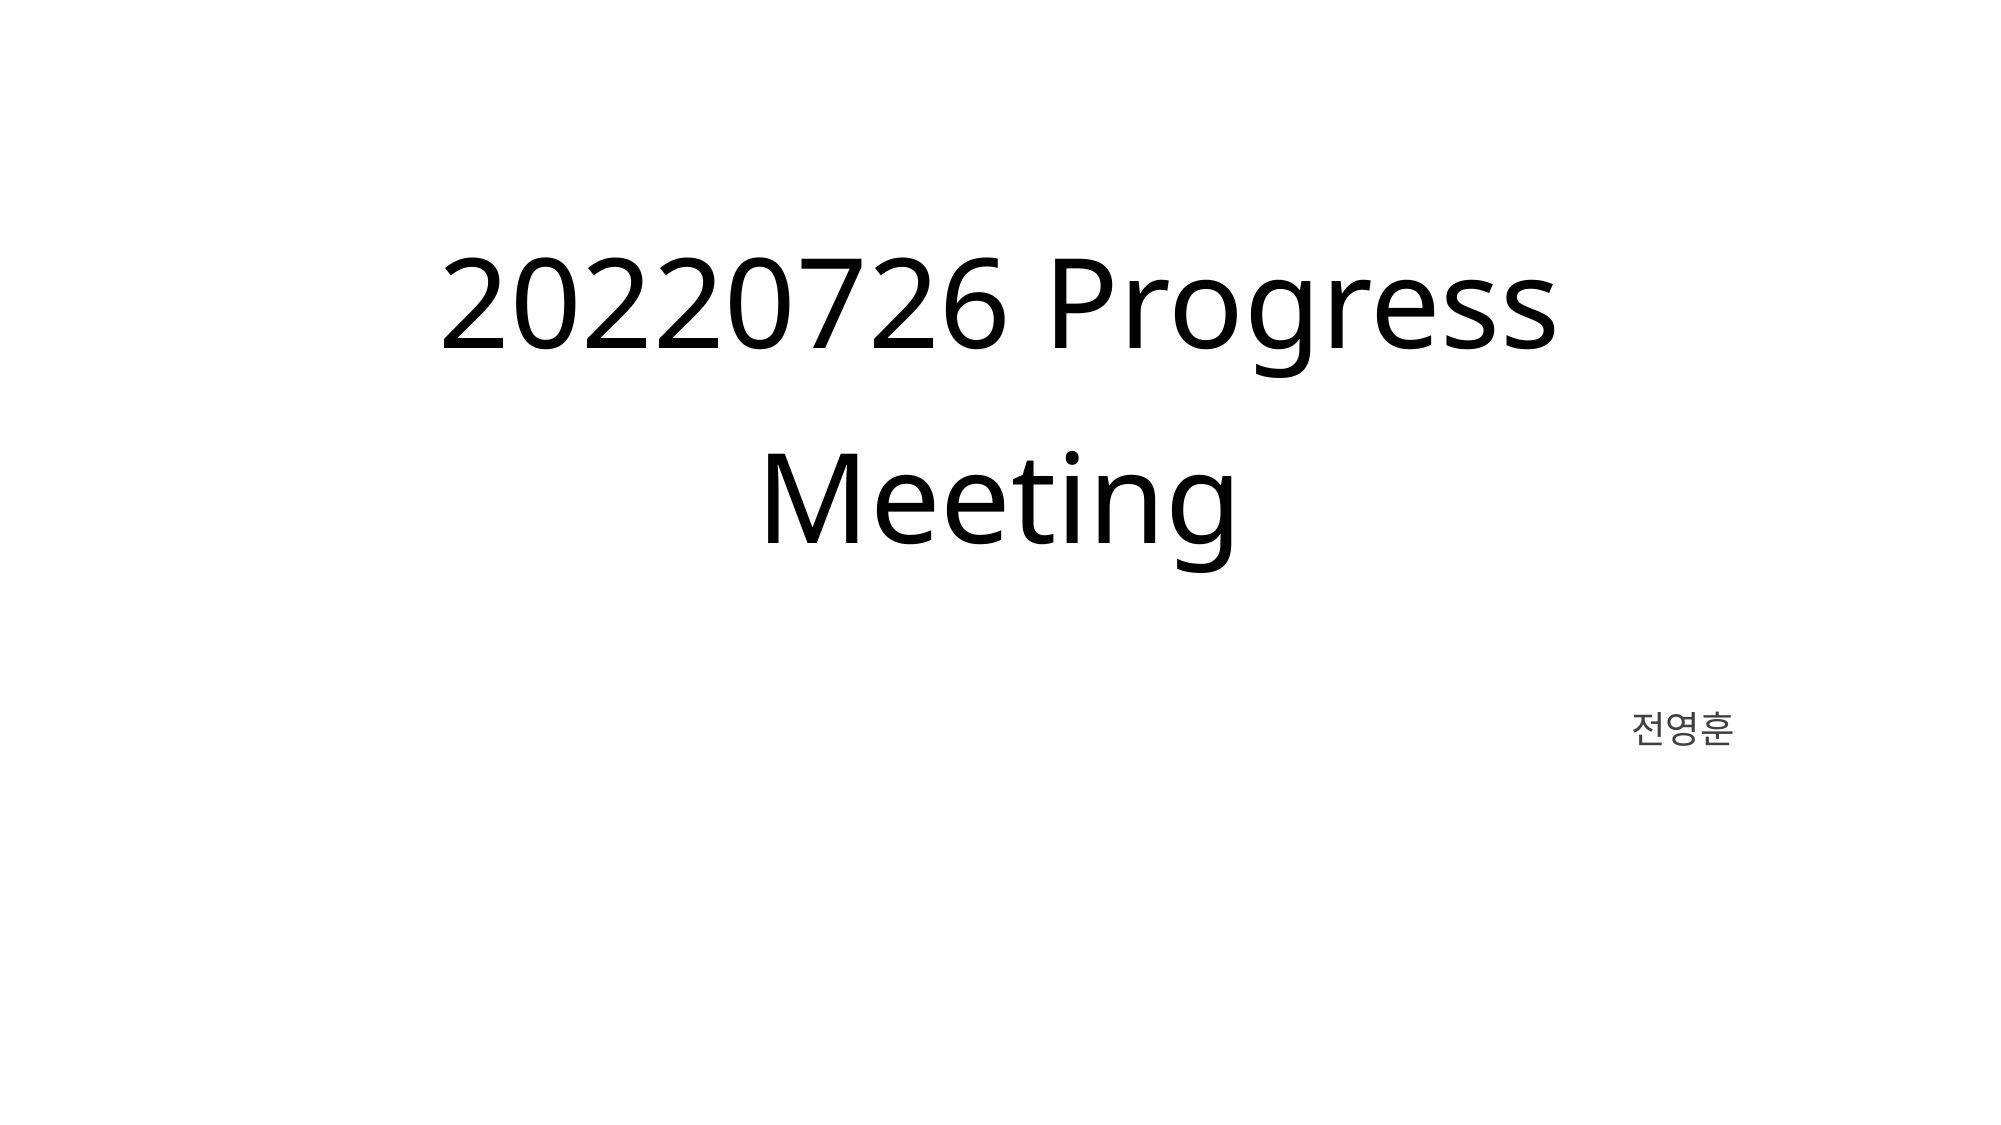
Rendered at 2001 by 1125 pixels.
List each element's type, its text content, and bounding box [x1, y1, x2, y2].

subtitle 전영훈 [249, 703, 1750, 975]
title 20220726 Progress Meeting [249, 217, 1750, 576]
